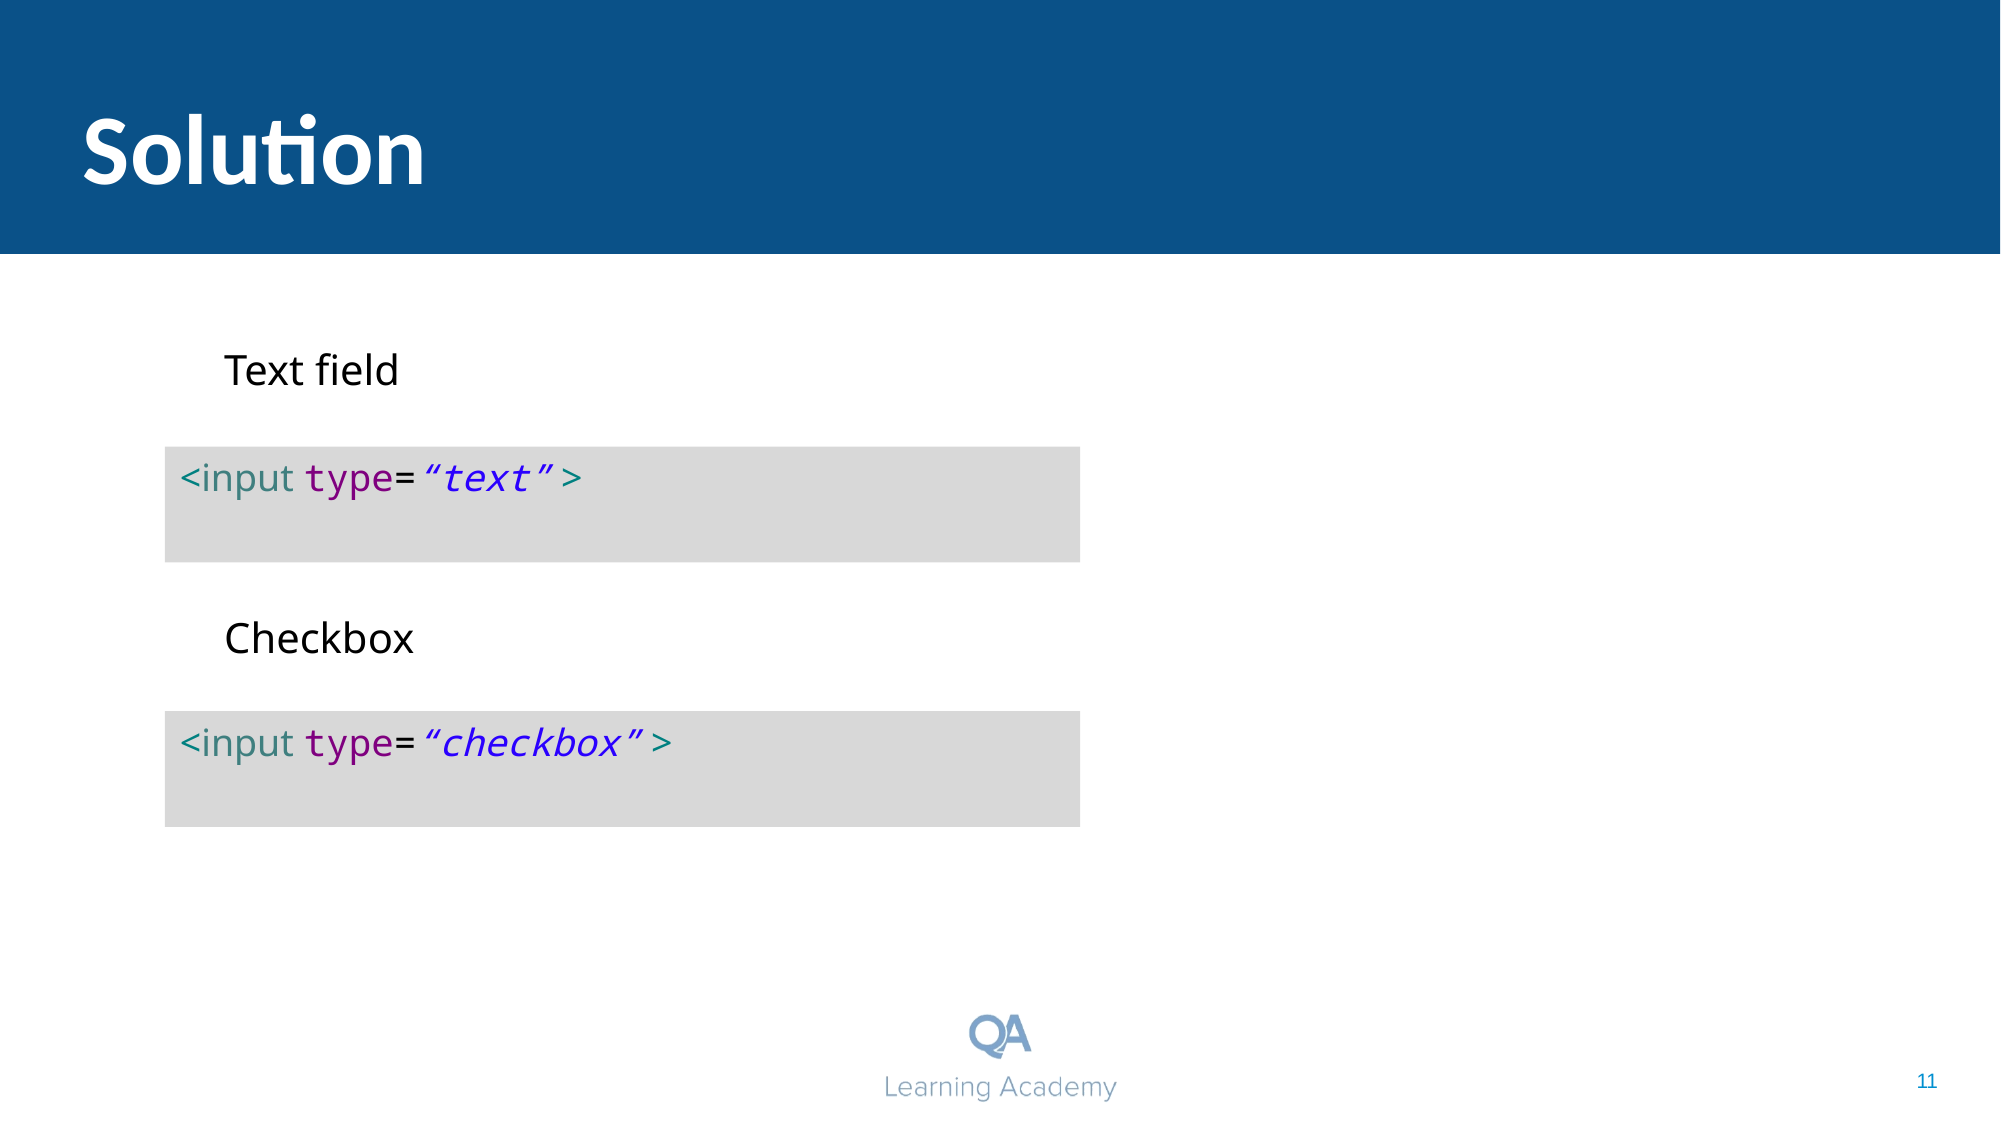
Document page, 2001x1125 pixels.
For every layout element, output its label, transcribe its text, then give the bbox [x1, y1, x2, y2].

text_box Text field [209, 336, 714, 401]
text_box <input type=“checkbox” > [164, 711, 1081, 827]
title Solution [67, 24, 1565, 212]
list <input type=“text” > [164, 446, 1081, 563]
text_box Checkbox [209, 603, 714, 669]
